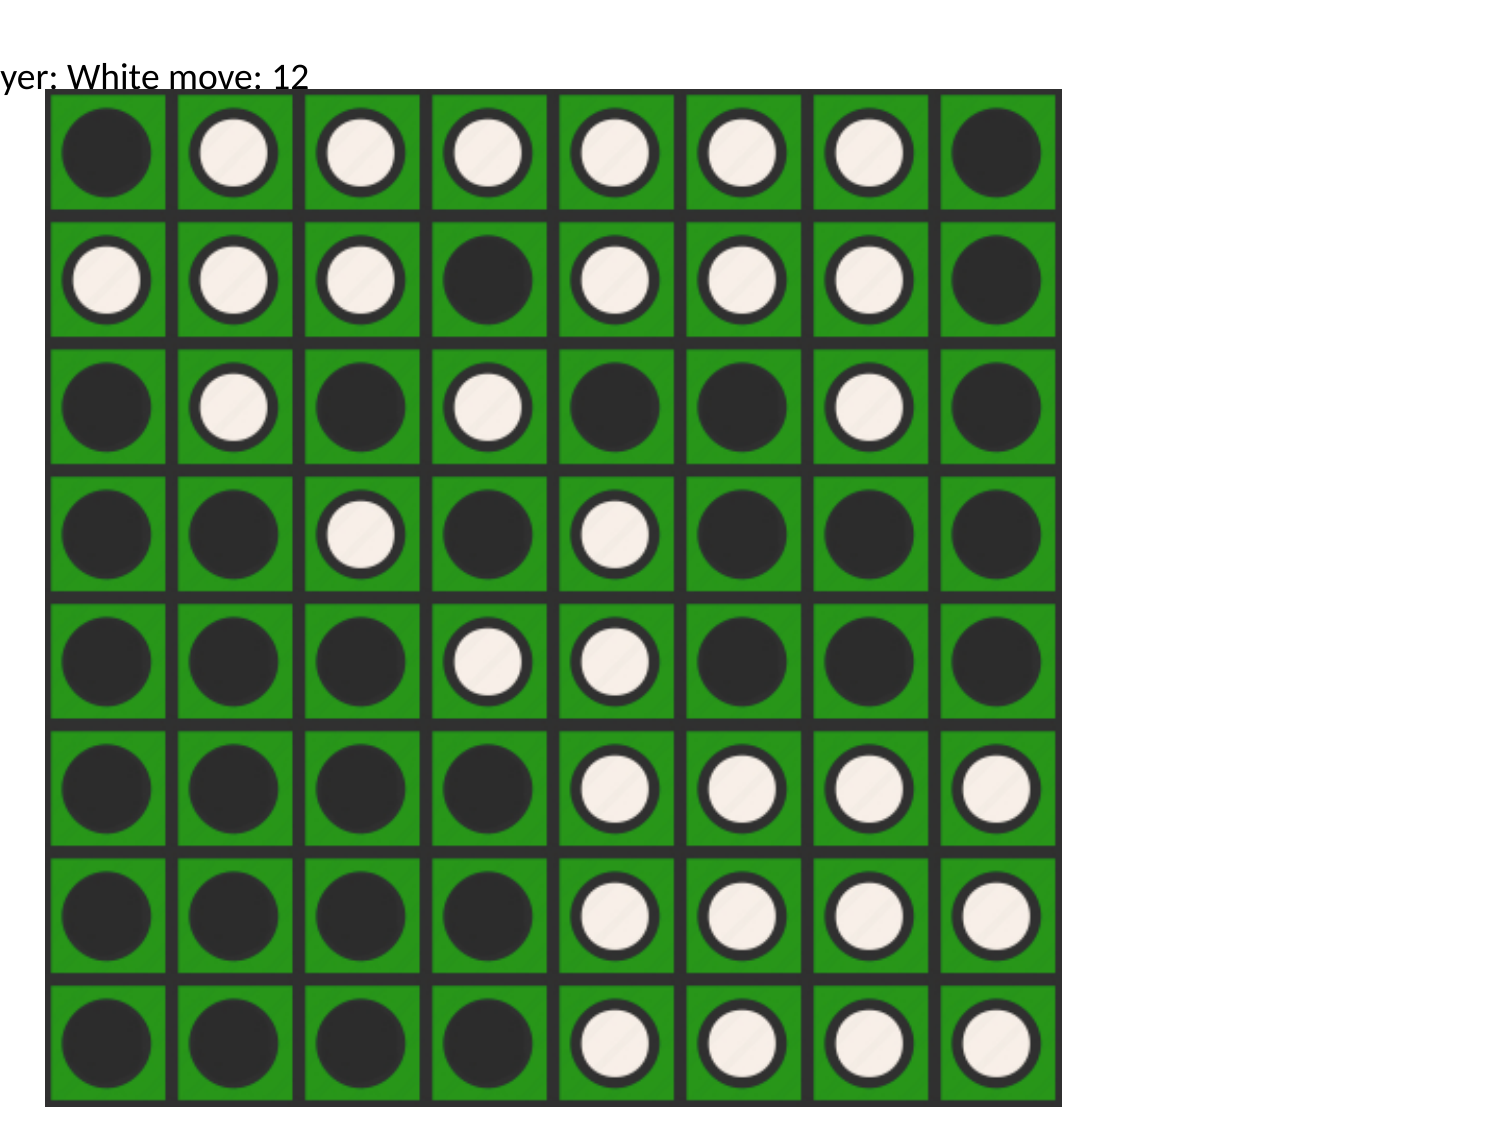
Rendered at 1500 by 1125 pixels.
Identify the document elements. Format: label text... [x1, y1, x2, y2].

picture [44, 89, 1062, 1107]
text_box turn: 60 player: White move: 12 [0, 44, 325, 105]
